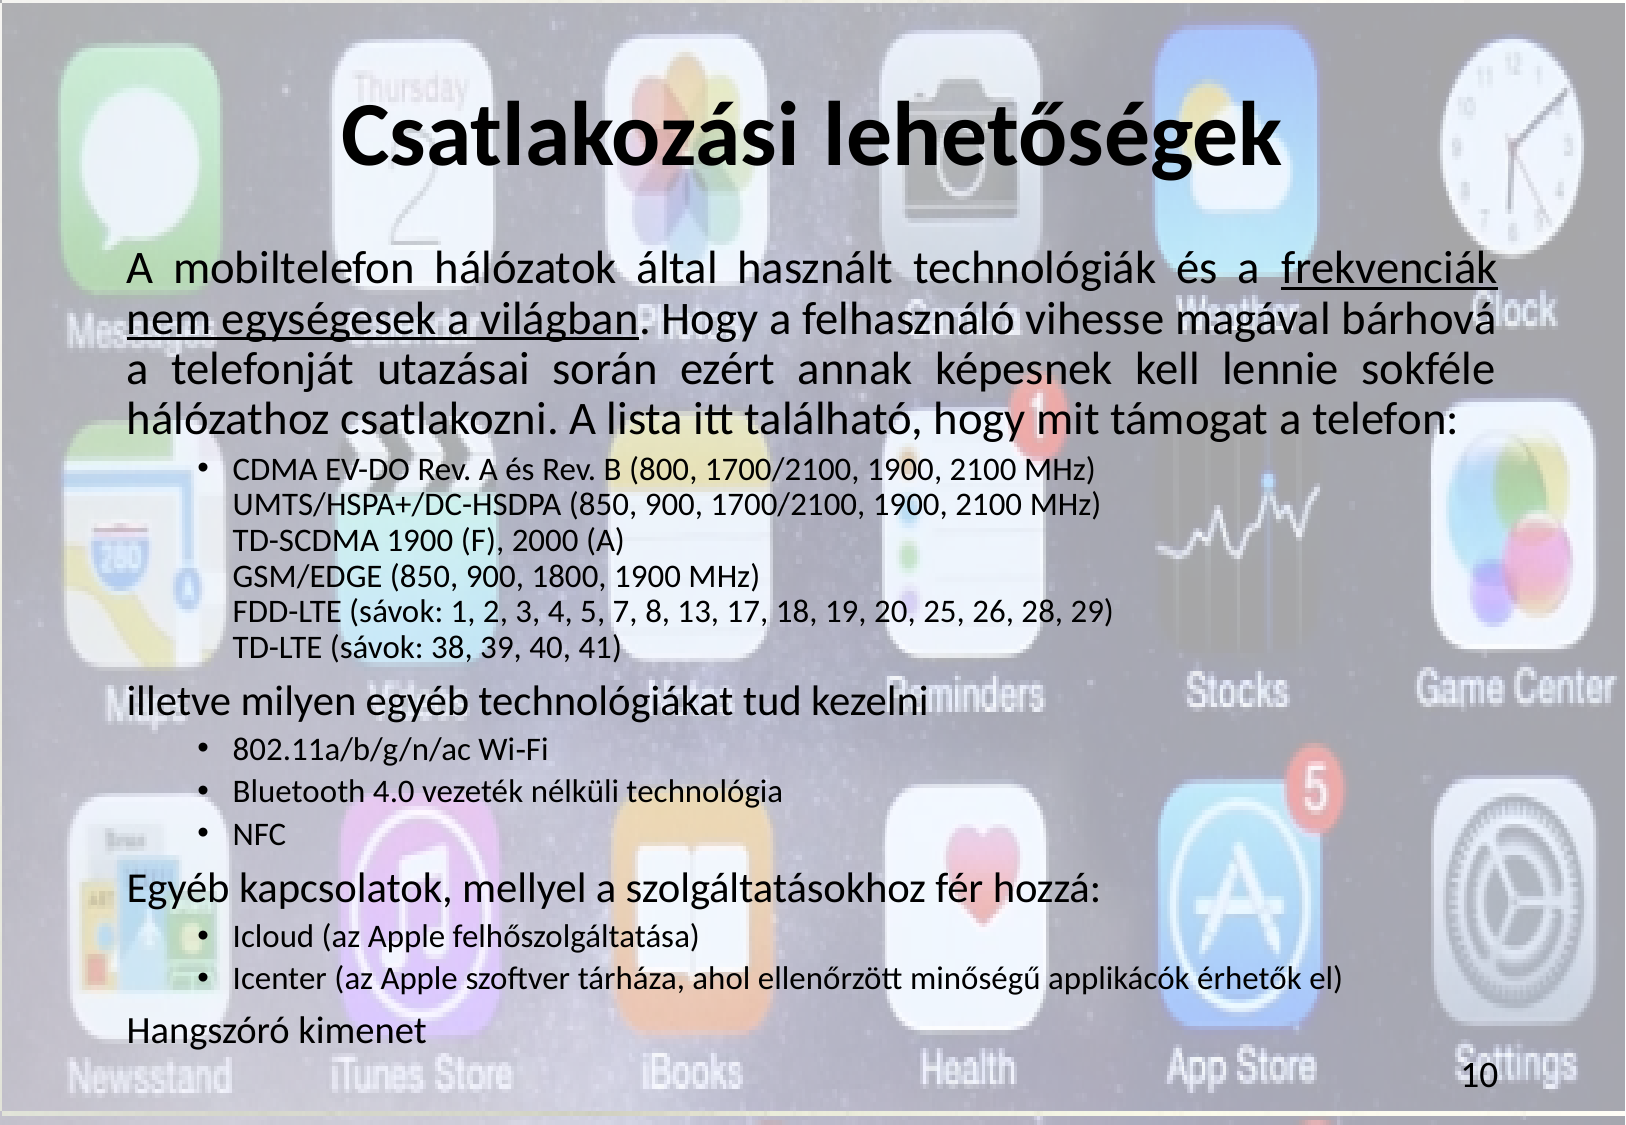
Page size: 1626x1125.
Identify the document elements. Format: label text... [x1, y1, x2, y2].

title Csatlakozási lehetőségek [111, 27, 1514, 235]
slide_number 10 [1147, 1042, 1514, 1103]
list A mobiltelefon hálózatok által használt technológiák és a frekvenciák nem egységesek a világban. Hogy a felhasználó vihesse magával bárhová a telefonját utazásai során ezért annak képesnek kell lennie sokféle hálózathoz csatlakozni. A lista itt található, hogy mit támogat a telefon: CDMA EV-DO Rev. A és Rev. B (800, 1700/2100, 1900, 2100 MHz) UMTS/HSPA+/DC-HSDPA (850, 900, 1700/2100, 1900, 2100 MHz) TD-SCDMA 1900 (F), 2000 (A) GSM/EDGE (850, 900, 1800, 1900 MHz) FDD-LTE (sávok: 1, 2, 3, 4, 5, 7, 8, 13, 17, 18, 19, 20, 25, 26, 28, 29) TD-LTE (sávok: 38, 39, 40, 41) illetve milyen egyéb technológiákat tud kezelni 802.11a/b/g/n/ac Wi‑Fi Bluetooth 4.0 vezeték nélküli technológia NFC Egyéb kapcsolatok, mellyel a szolgáltatásokhoz fér hozzá: Icloud (az Apple felhőszolgáltatása) Icenter (az Apple szoftver tárháza, ahol ellenőrzött minőségű applikácók érhetők el) Hangszóró kimenet [111, 235, 1514, 1080]
